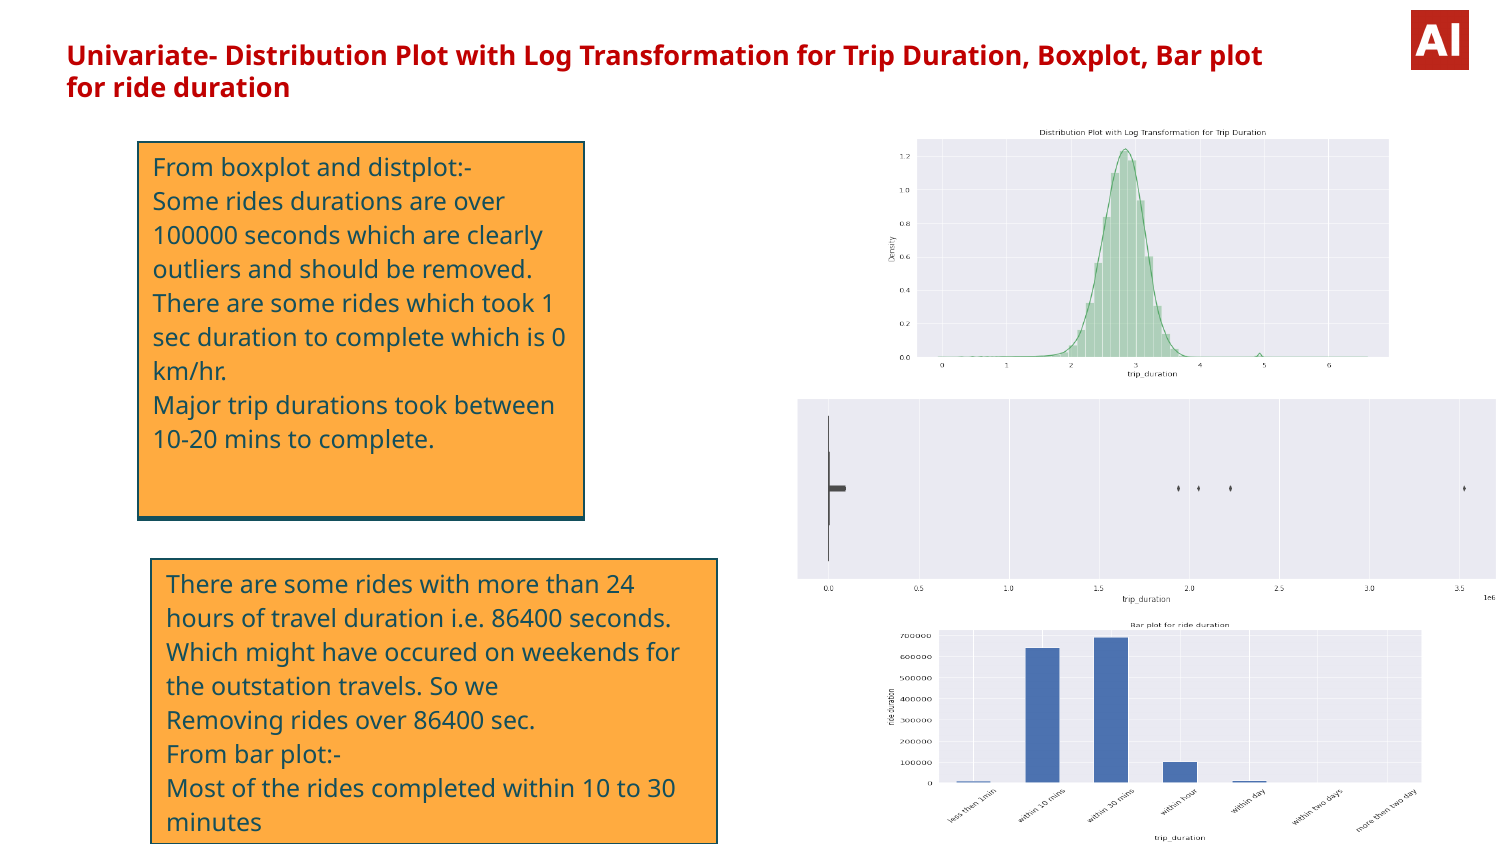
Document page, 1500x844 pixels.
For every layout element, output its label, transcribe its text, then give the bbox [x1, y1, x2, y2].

picture [792, 393, 1500, 608]
table_header From boxplot and distplot:- Some rides durations are over 100000 seconds which are clearly outliers and should be removed. There are some rides which took 1 sec duration to complete which is 0 km/hr. Major trip durations took between 10-20 mins to complete. [139, 143, 583, 516]
picture [882, 125, 1393, 382]
title Univariate- Distribution Plot with Log Transformation for Trip Duration, Boxplot, Bar plot for ride duration [51, 23, 1449, 126]
picture [882, 619, 1425, 844]
table_header There are some rides with more than 24 hours of travel duration i.e. 86400 seconds. Which might have occured on weekends for the outstation travels. So we Removing rides over 86400 sec. From bar plot:- Most of the rides completed within 10 to 30 minutes [152, 560, 716, 843]
picture [1411, 10, 1469, 70]
